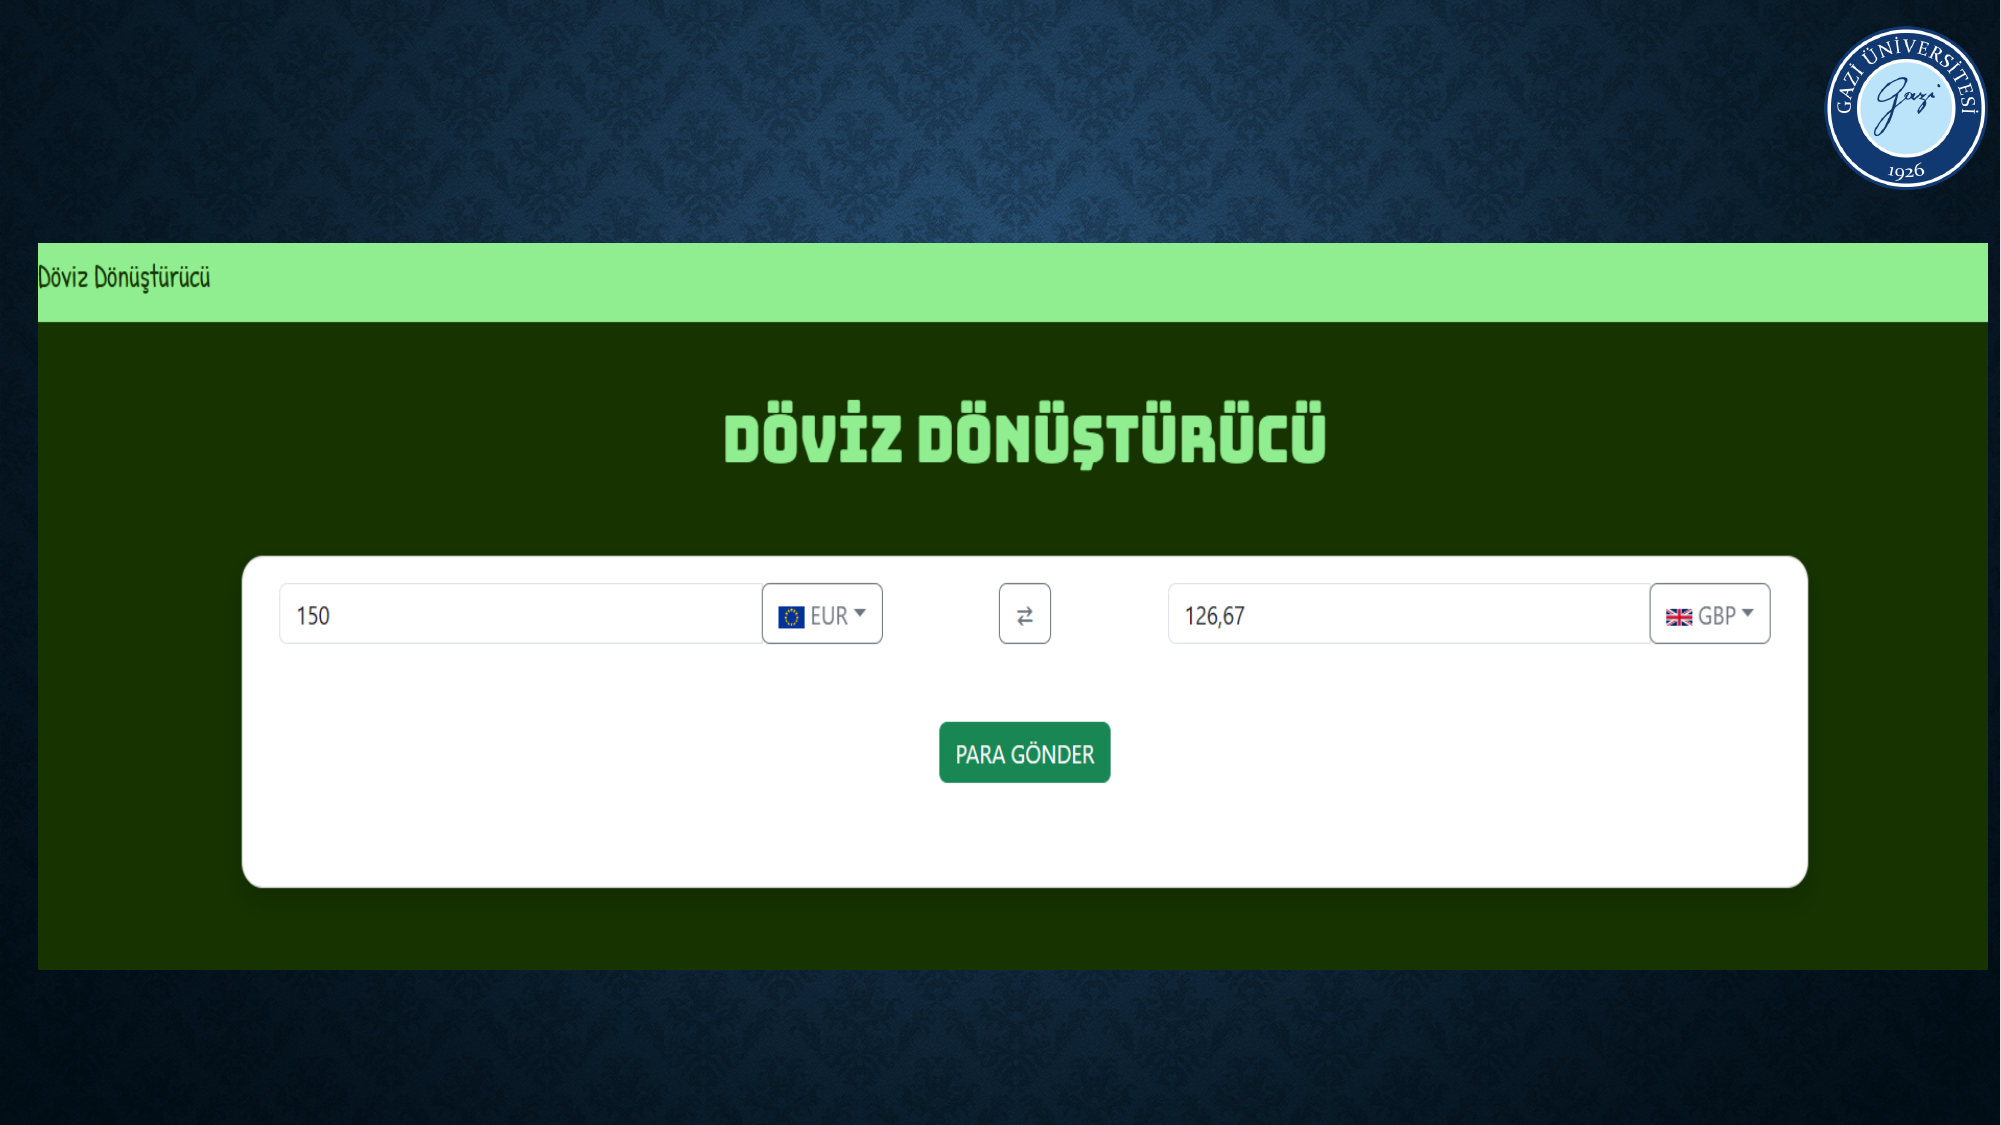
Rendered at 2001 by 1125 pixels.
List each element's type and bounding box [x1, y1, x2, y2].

picture [1823, 26, 1989, 191]
picture [38, 242, 1989, 971]
